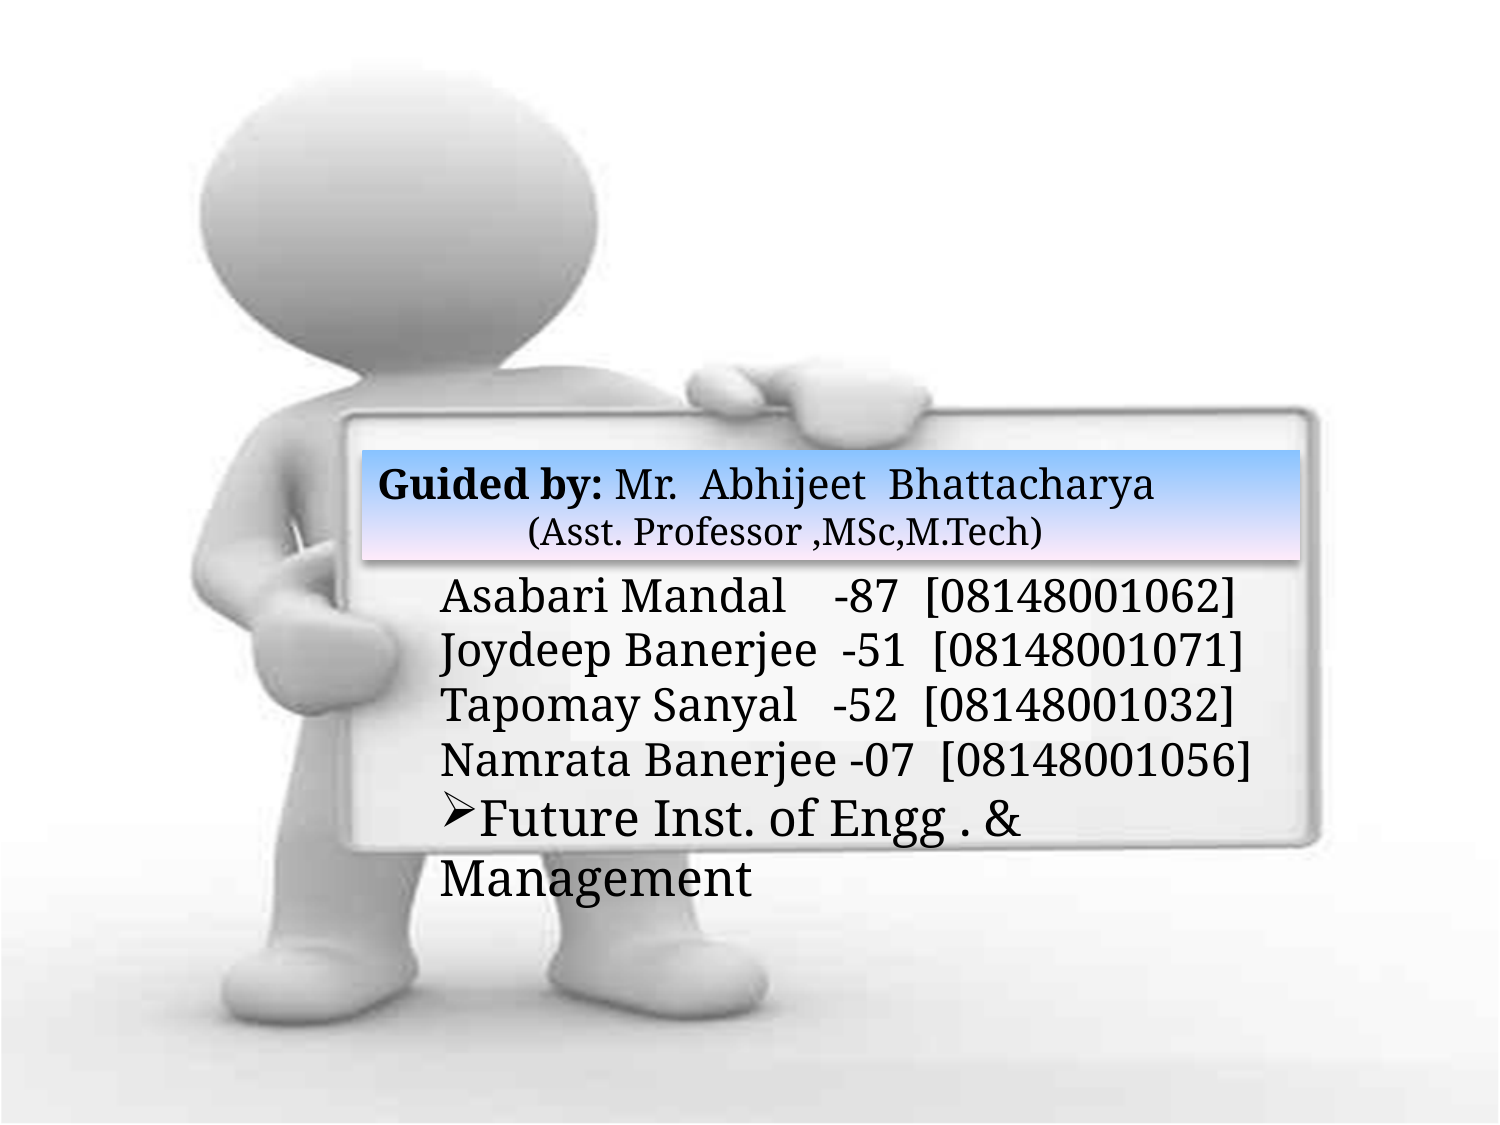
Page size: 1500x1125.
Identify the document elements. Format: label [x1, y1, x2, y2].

list [0, 0, 1500, 1125]
